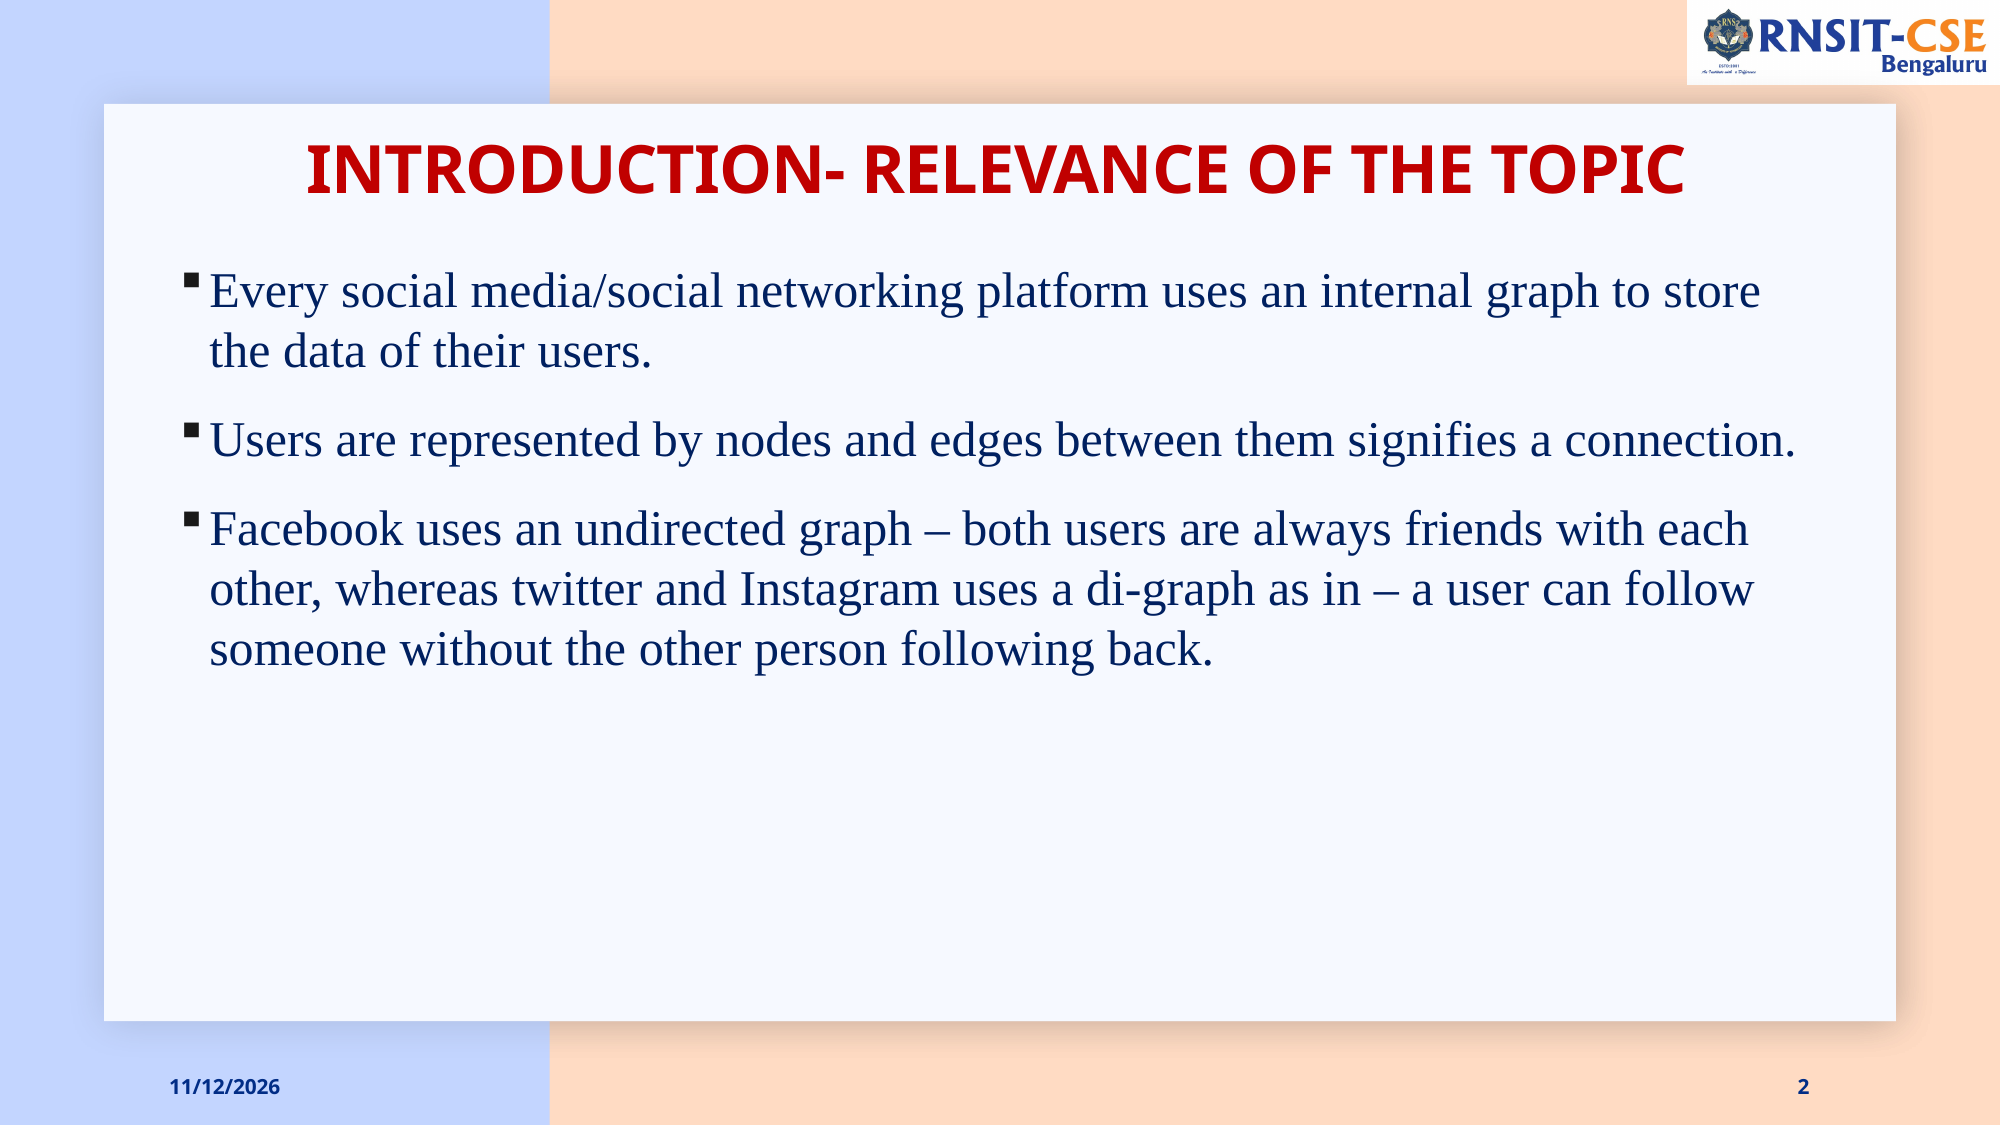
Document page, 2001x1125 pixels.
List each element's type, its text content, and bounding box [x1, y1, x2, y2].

picture [1687, 0, 2000, 85]
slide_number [154, 1057, 579, 1118]
slide_number 2 [1782, 1057, 1932, 1118]
list Every social media/social networking platform uses an internal graph to store the data of their users. Users are represented by nodes and edges between them signifies a connection. Facebook uses an undirected graph – both users are always friends with each other, whereas twitter and Instagram uses a di-graph as in – a user can follow someone without the other person following back. [179, 249, 1830, 963]
title Introduction- relevance of the topic [179, 124, 1830, 221]
